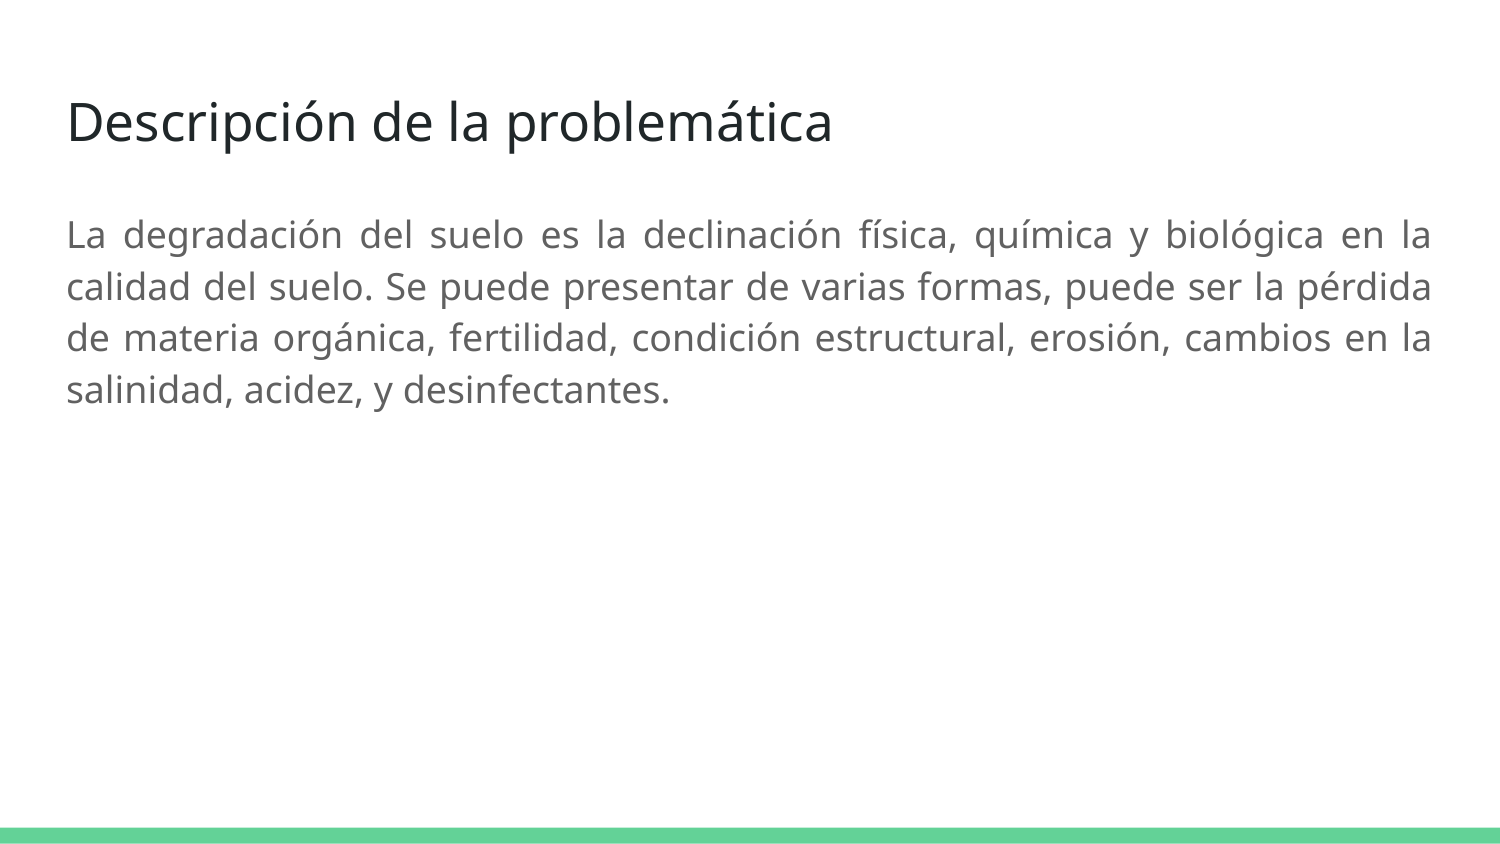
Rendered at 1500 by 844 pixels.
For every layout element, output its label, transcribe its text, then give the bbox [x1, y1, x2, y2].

list La degradación del suelo es la declinación física, química y biológica en la calidad del suelo. Se puede presentar de varias formas, puede ser la pérdida de materia orgánica, fertilidad, condición estructural, erosión, cambios en la salinidad, acidez, y desinfectantes. [51, 189, 1449, 750]
title Descripción de la problemática [51, 72, 1449, 167]
